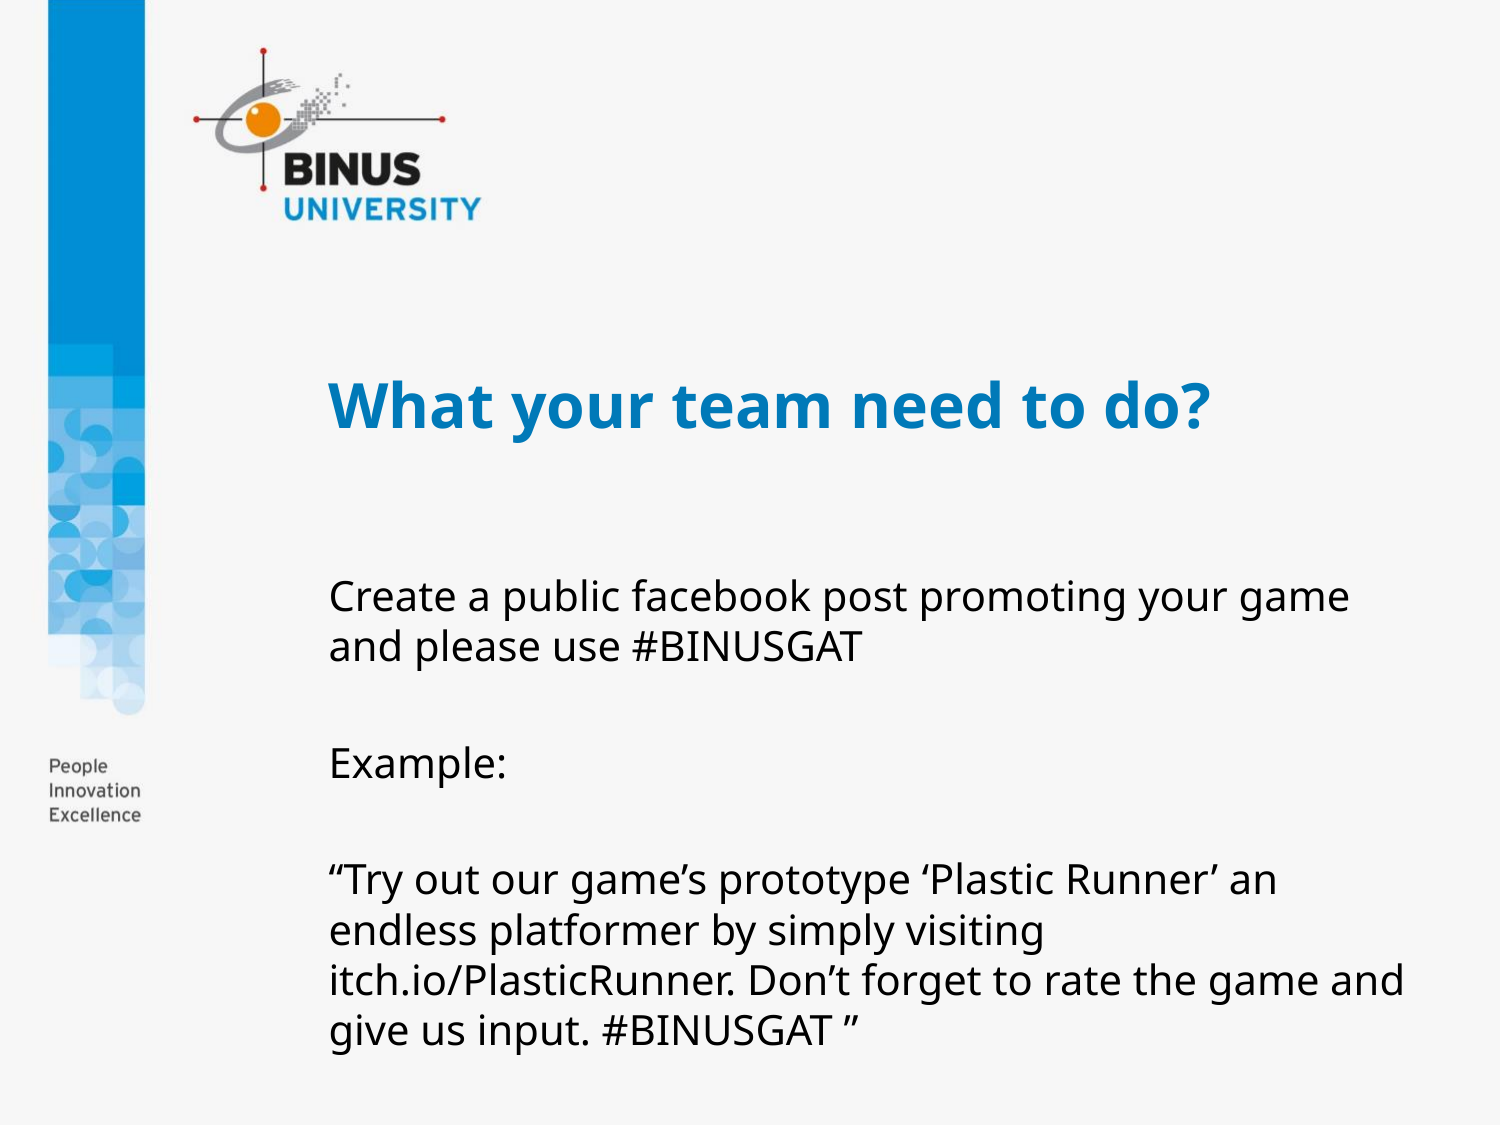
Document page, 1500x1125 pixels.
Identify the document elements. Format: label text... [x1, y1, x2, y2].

list Create a public facebook post promoting your game and please use #BINUSGAT Example: “Try out our game’s prototype ‘Plastic Runner’ an endless platformer by simply visiting itch.io/PlasticRunner. Don’t forget to rate the game and give us input. #BINUSGAT ” [313, 562, 1436, 1062]
title What your team need to do? [313, 338, 1436, 468]
picture [0, 0, 1500, 845]
